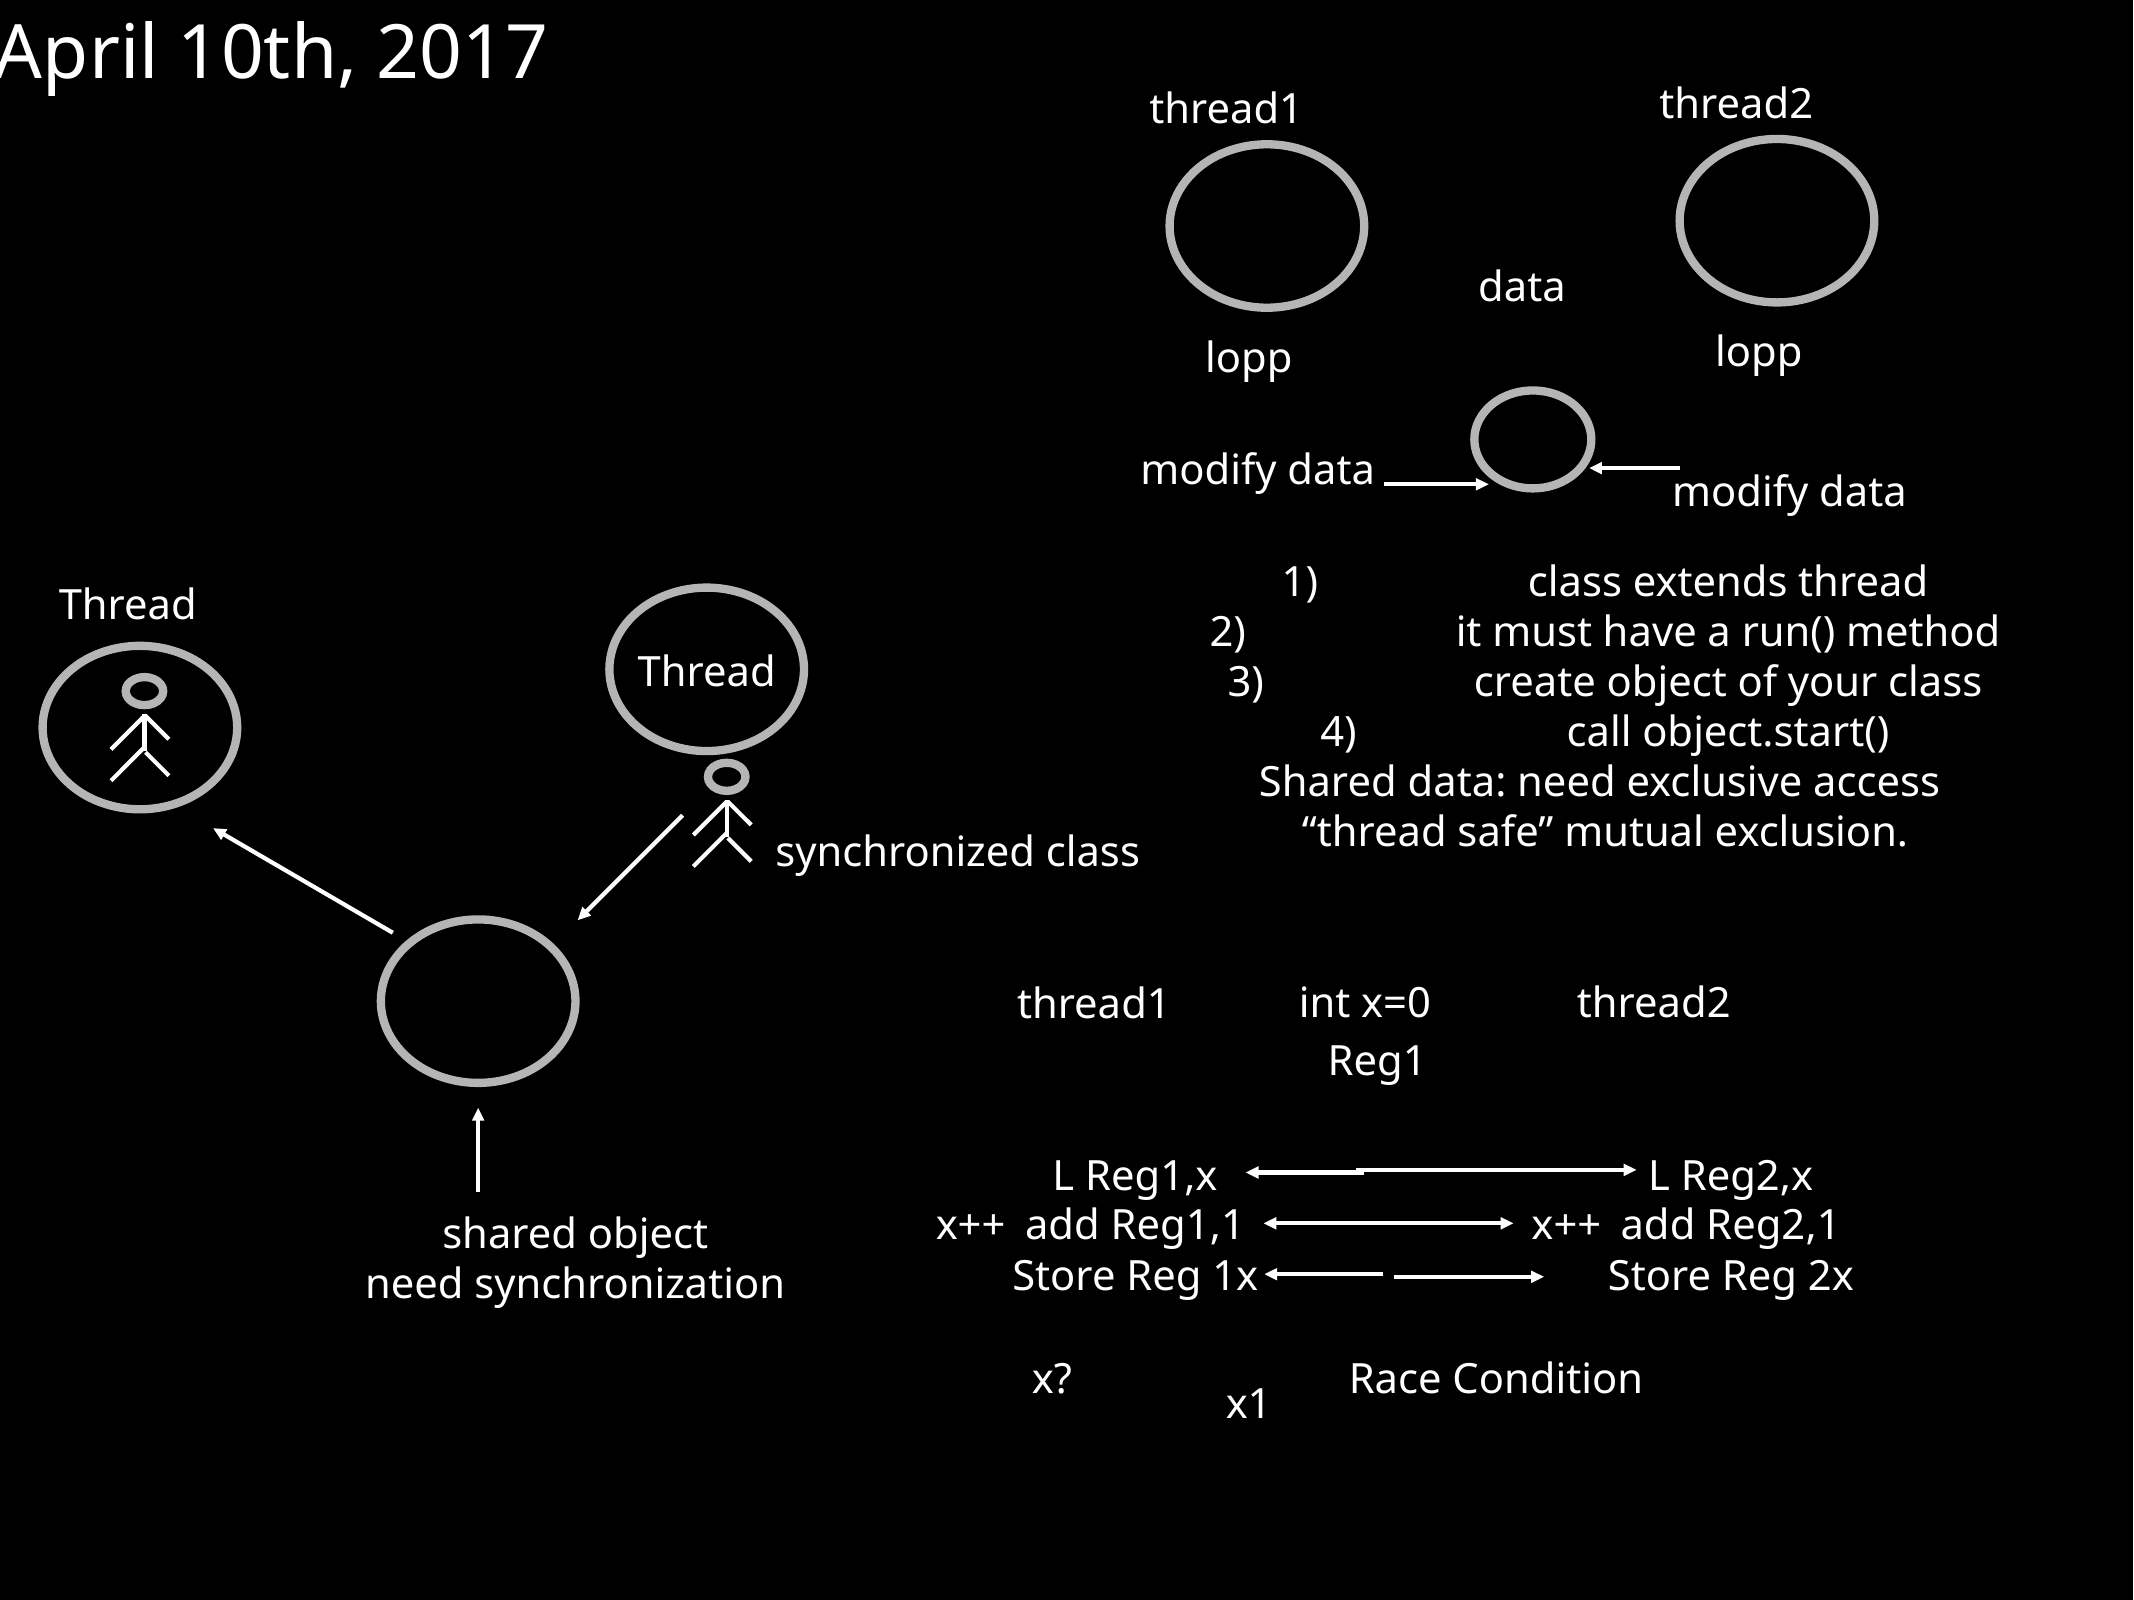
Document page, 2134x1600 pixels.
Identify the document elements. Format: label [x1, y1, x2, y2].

text_box [213, 828, 393, 933]
text_box [1290, 967, 1440, 1093]
text_box [1132, 434, 1489, 502]
text_box [471, 1107, 485, 1193]
text_box [1706, 316, 1811, 384]
text_box [1169, 144, 1365, 308]
text_box [1469, 251, 1575, 318]
text_box [577, 815, 683, 921]
text_box [767, 816, 1149, 883]
text_box [1201, 546, 2009, 863]
text_box [1008, 968, 1180, 1035]
text_box [1217, 1368, 1281, 1436]
text_box [727, 838, 752, 862]
text_box [1340, 1343, 1652, 1411]
text_box [50, 569, 206, 637]
text_box [1679, 138, 1875, 303]
text_box [0, 0, 558, 103]
text_box [609, 587, 805, 752]
text_box [1355, 1139, 1863, 1307]
text_box [380, 919, 576, 1083]
text_box [1393, 1270, 1544, 1283]
text_box [1023, 1343, 1081, 1411]
text_box [1196, 322, 1301, 389]
text_box [693, 800, 752, 867]
text_box [1651, 68, 1822, 136]
text_box [42, 645, 238, 810]
text_box [1568, 967, 1740, 1035]
text_box [1474, 390, 1592, 489]
text_box [707, 762, 746, 791]
text_box [927, 1139, 1514, 1307]
text_box [1141, 73, 1312, 141]
text_box [356, 1198, 794, 1315]
text_box [1589, 456, 1916, 524]
